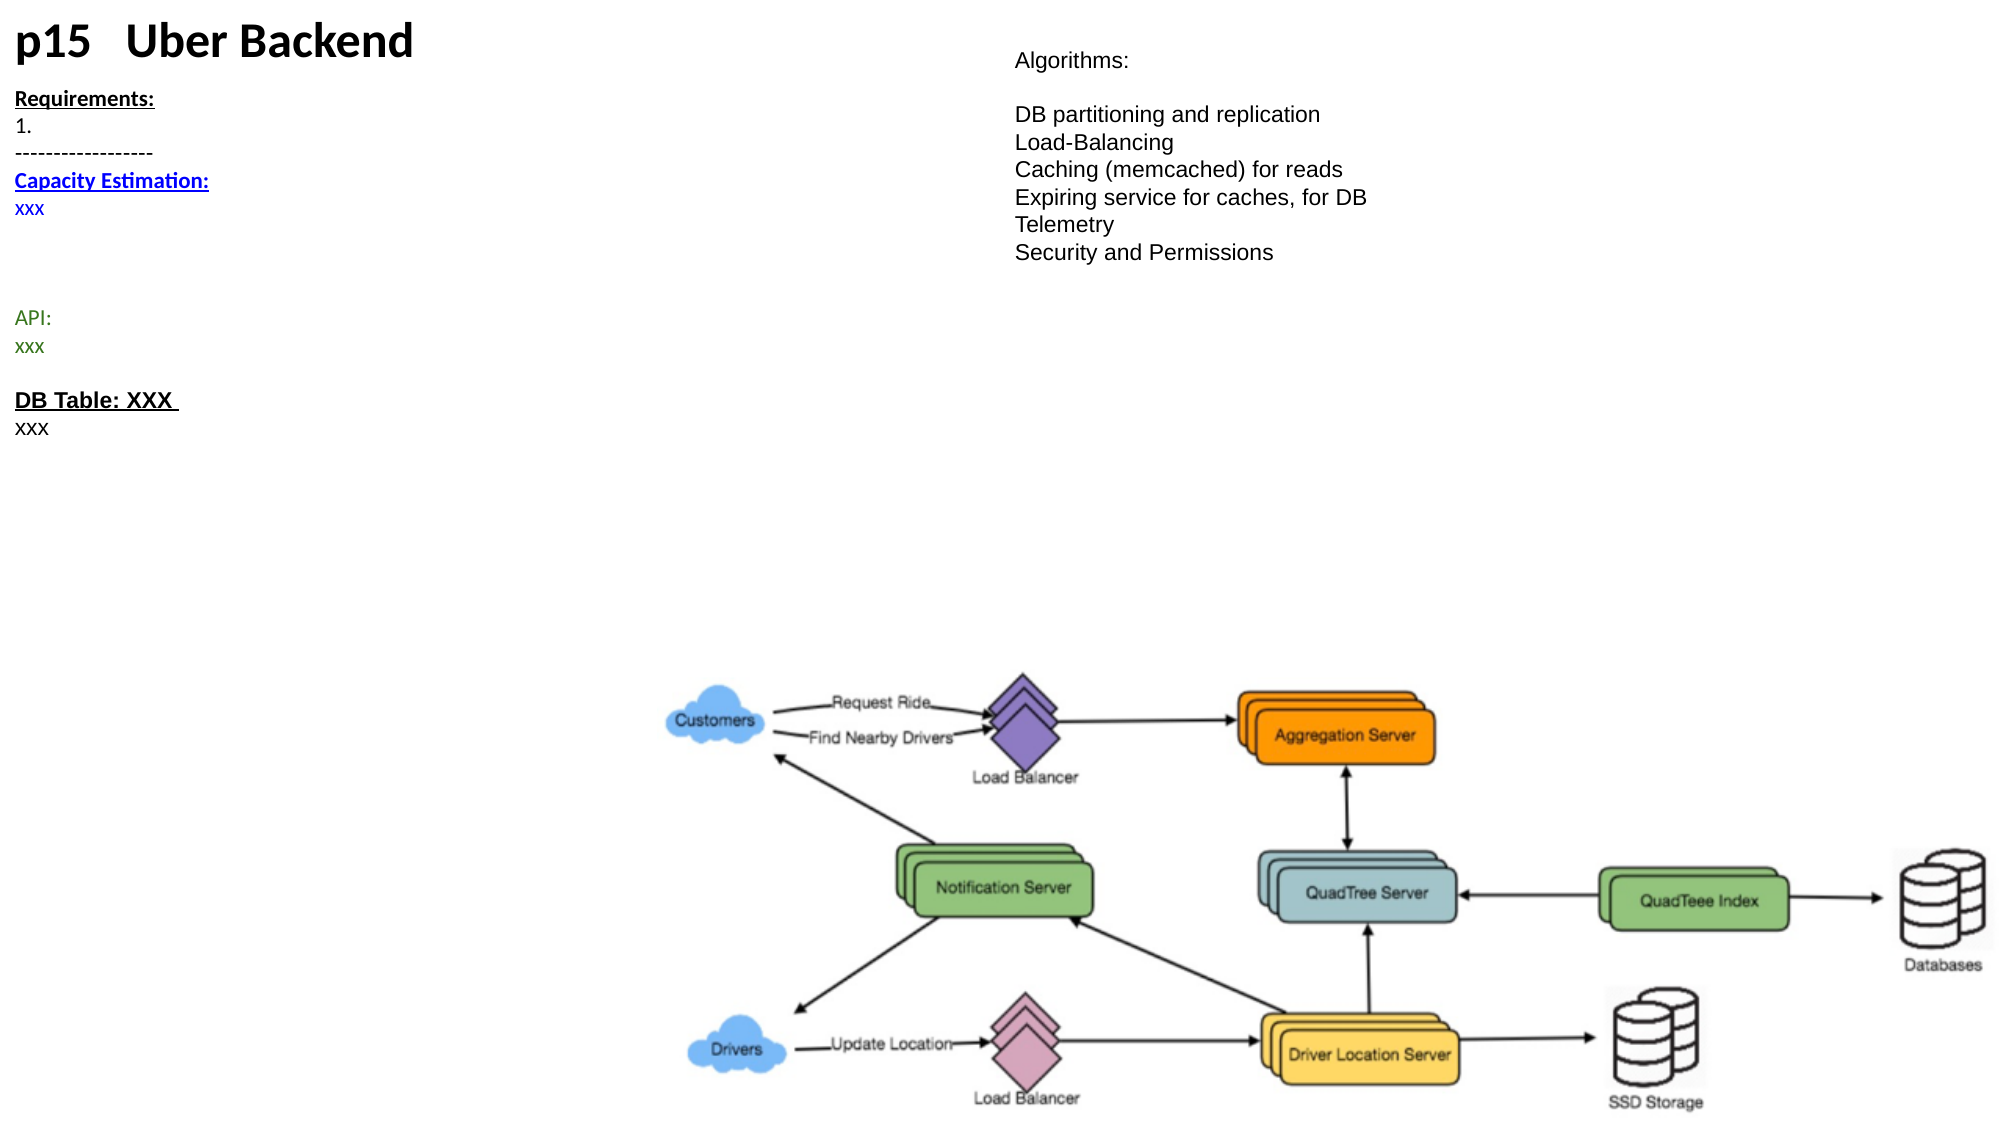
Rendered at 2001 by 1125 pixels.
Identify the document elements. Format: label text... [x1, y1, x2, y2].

text_box Algorithms: DB partitioning and replication Load-Balancing Caching (memcached) for reads Expiring service for caches, for DB Telemetry Security and Permissions [999, 37, 2000, 273]
text_box Requirements: 1. ------------------ Capacity Estimation: xxx API: xxx DB Table: XXX xxx [0, 75, 721, 448]
text_box p15 Uber Backend [0, 0, 837, 75]
picture [657, 662, 2000, 1125]
